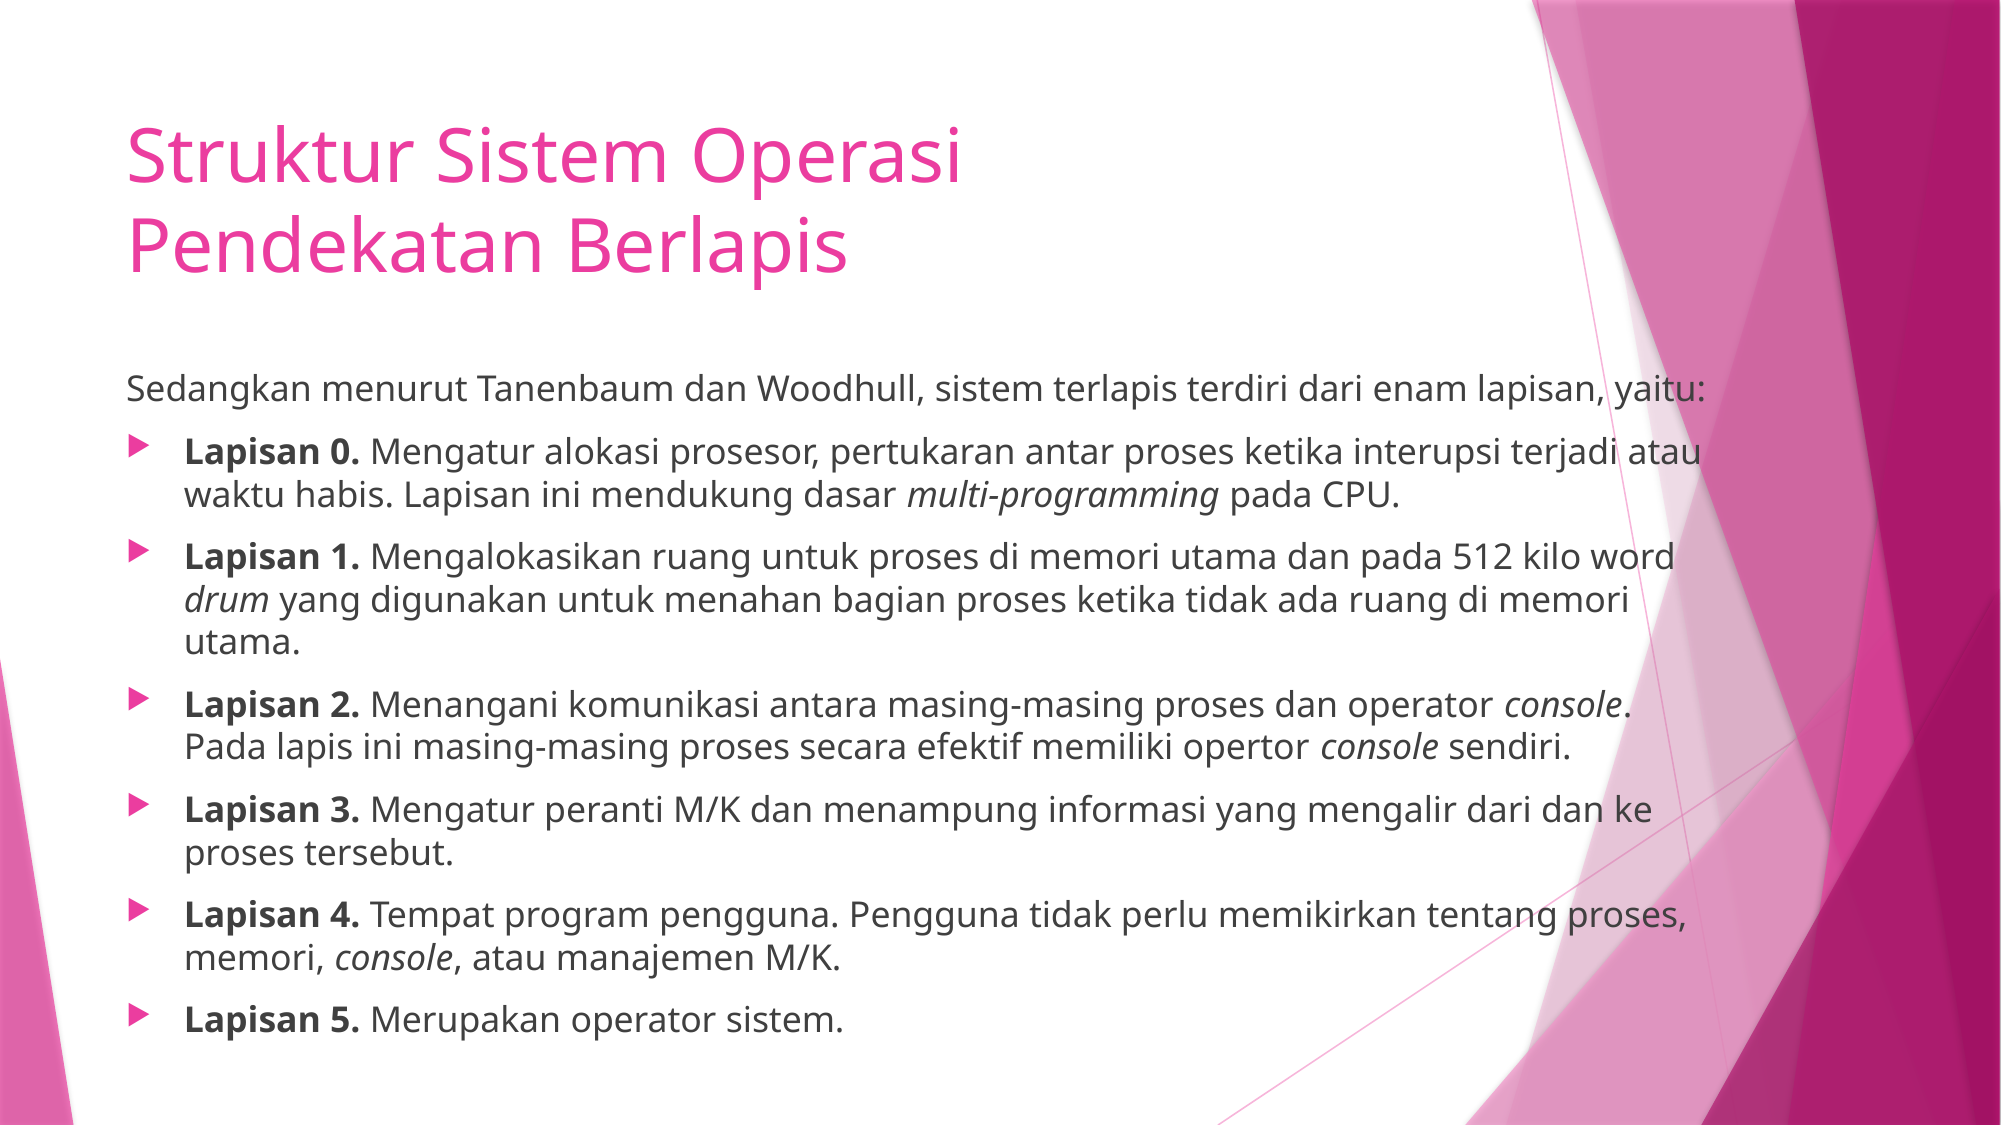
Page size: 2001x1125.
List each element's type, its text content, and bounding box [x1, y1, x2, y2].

title Struktur Sistem Operasi Pendekatan Berlapis [111, 99, 1522, 317]
list Sedangkan menurut Tanenbaum dan Woodhull, sistem terlapis terdiri dari enam lapisan, yaitu: Lapisan 0. Mengatur alokasi prosesor, pertukaran antar proses ketika interupsi terjadi atau waktu habis. Lapisan ini mendukung dasar multi-programming pada CPU. Lapisan 1. Mengalokasikan ruang untuk proses di memori utama dan pada 512 kilo word drum yang digunakan untuk menahan bagian proses ketika tidak ada ruang di memori utama. Lapisan 2. Menangani komunikasi antara masing-masing proses dan operator console. Pada lapis ini masing-masing proses secara efektif memiliki opertor console sendiri. Lapisan 3. Mengatur peranti M/K dan menampung informasi yang mengalir dari dan ke proses tersebut. Lapisan 4. Tempat program pengguna. Pengguna tidak perlu memikirkan tentang proses, memori, console, atau manajemen M/K. Lapisan 5. Merupakan operator sistem. [111, 358, 1729, 1059]
